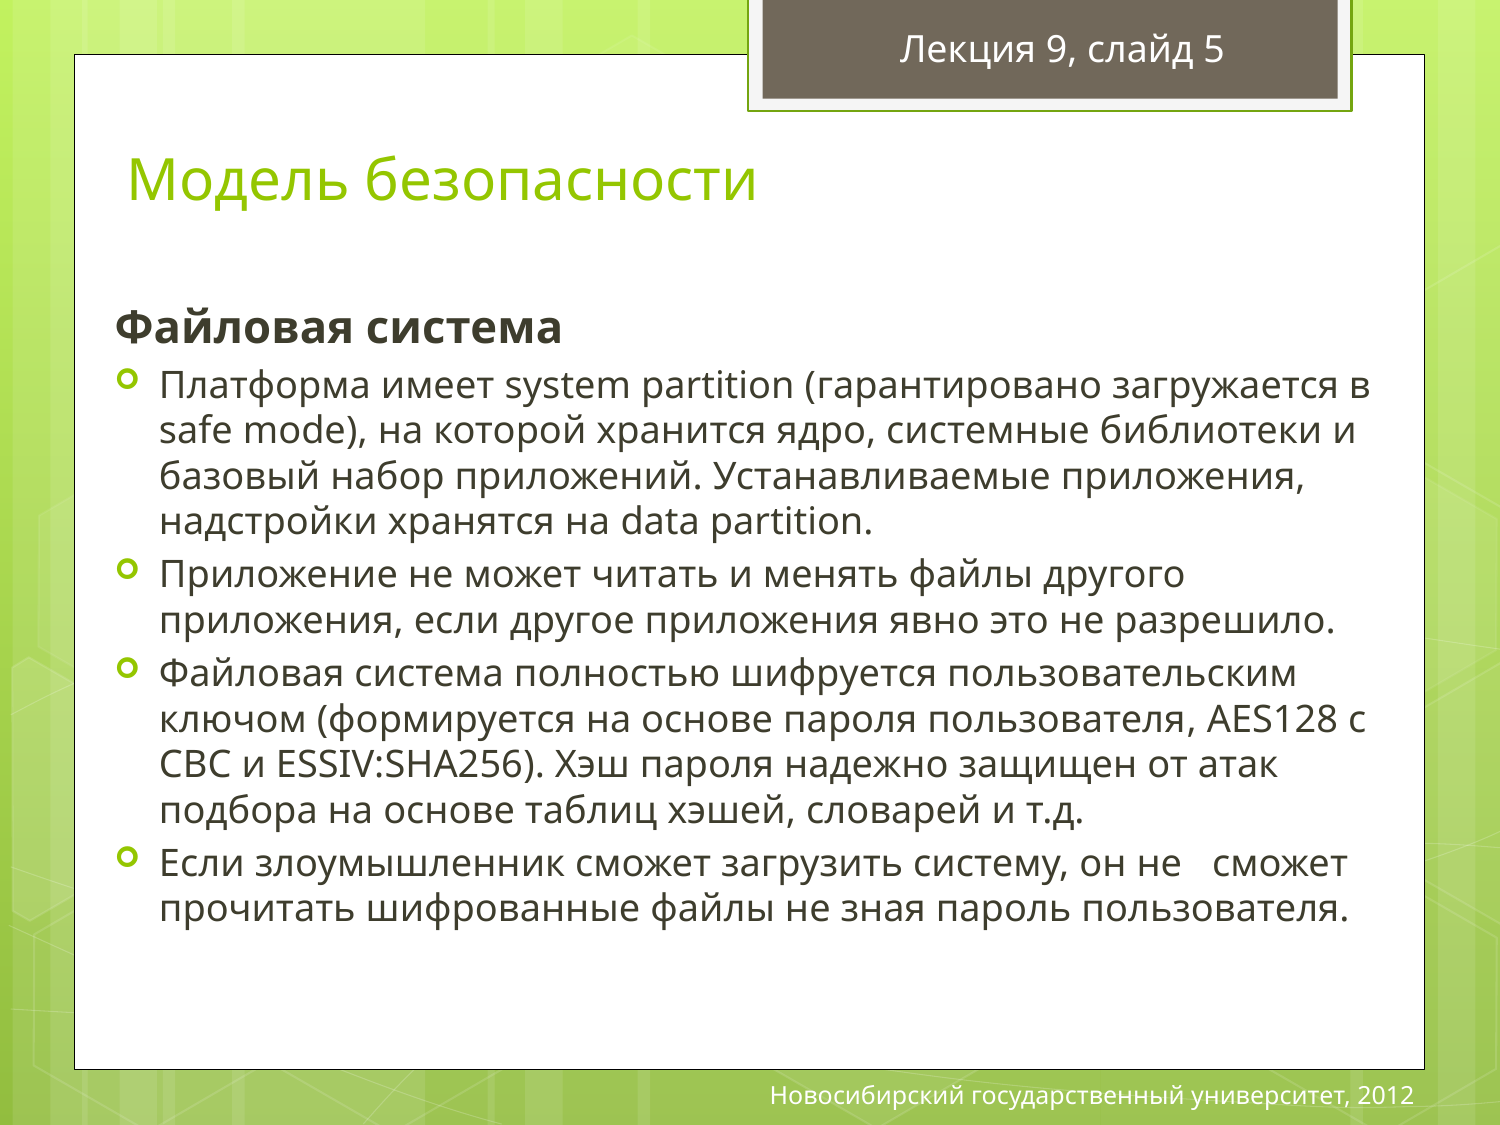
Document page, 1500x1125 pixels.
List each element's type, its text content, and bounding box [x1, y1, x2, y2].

footer Новосибирский государственный университет, 2012 [466, 1065, 1431, 1125]
text_box Модель безопасности [112, 134, 1412, 219]
list Файловая система Платформа имеет system partition (гарантировано загружается в safe mode), на которой хранится ядро, системные библиотеки и базовый набор приложений. Устанавливаемые приложения, надстройки хранятся на data partition. Приложение не может читать и менять файлы другого приложения, если другое приложения явно это не разрешило. Файловая система полностью шифруется пользовательским ключом (формируется на основе пароля пользователя, AES128 c CBC и ESSIV:SHA256). Хэш пароля надежно защищен от атак подбора на основе таблиц хэшей, словарей и т.д. Если злоумышленник сможет загрузить систему, он не сможет прочитать шифрованные файлы не зная пароль пользователя. [88, 290, 1412, 1059]
text_box Лекция 9, слайд 5 [885, 17, 1240, 78]
